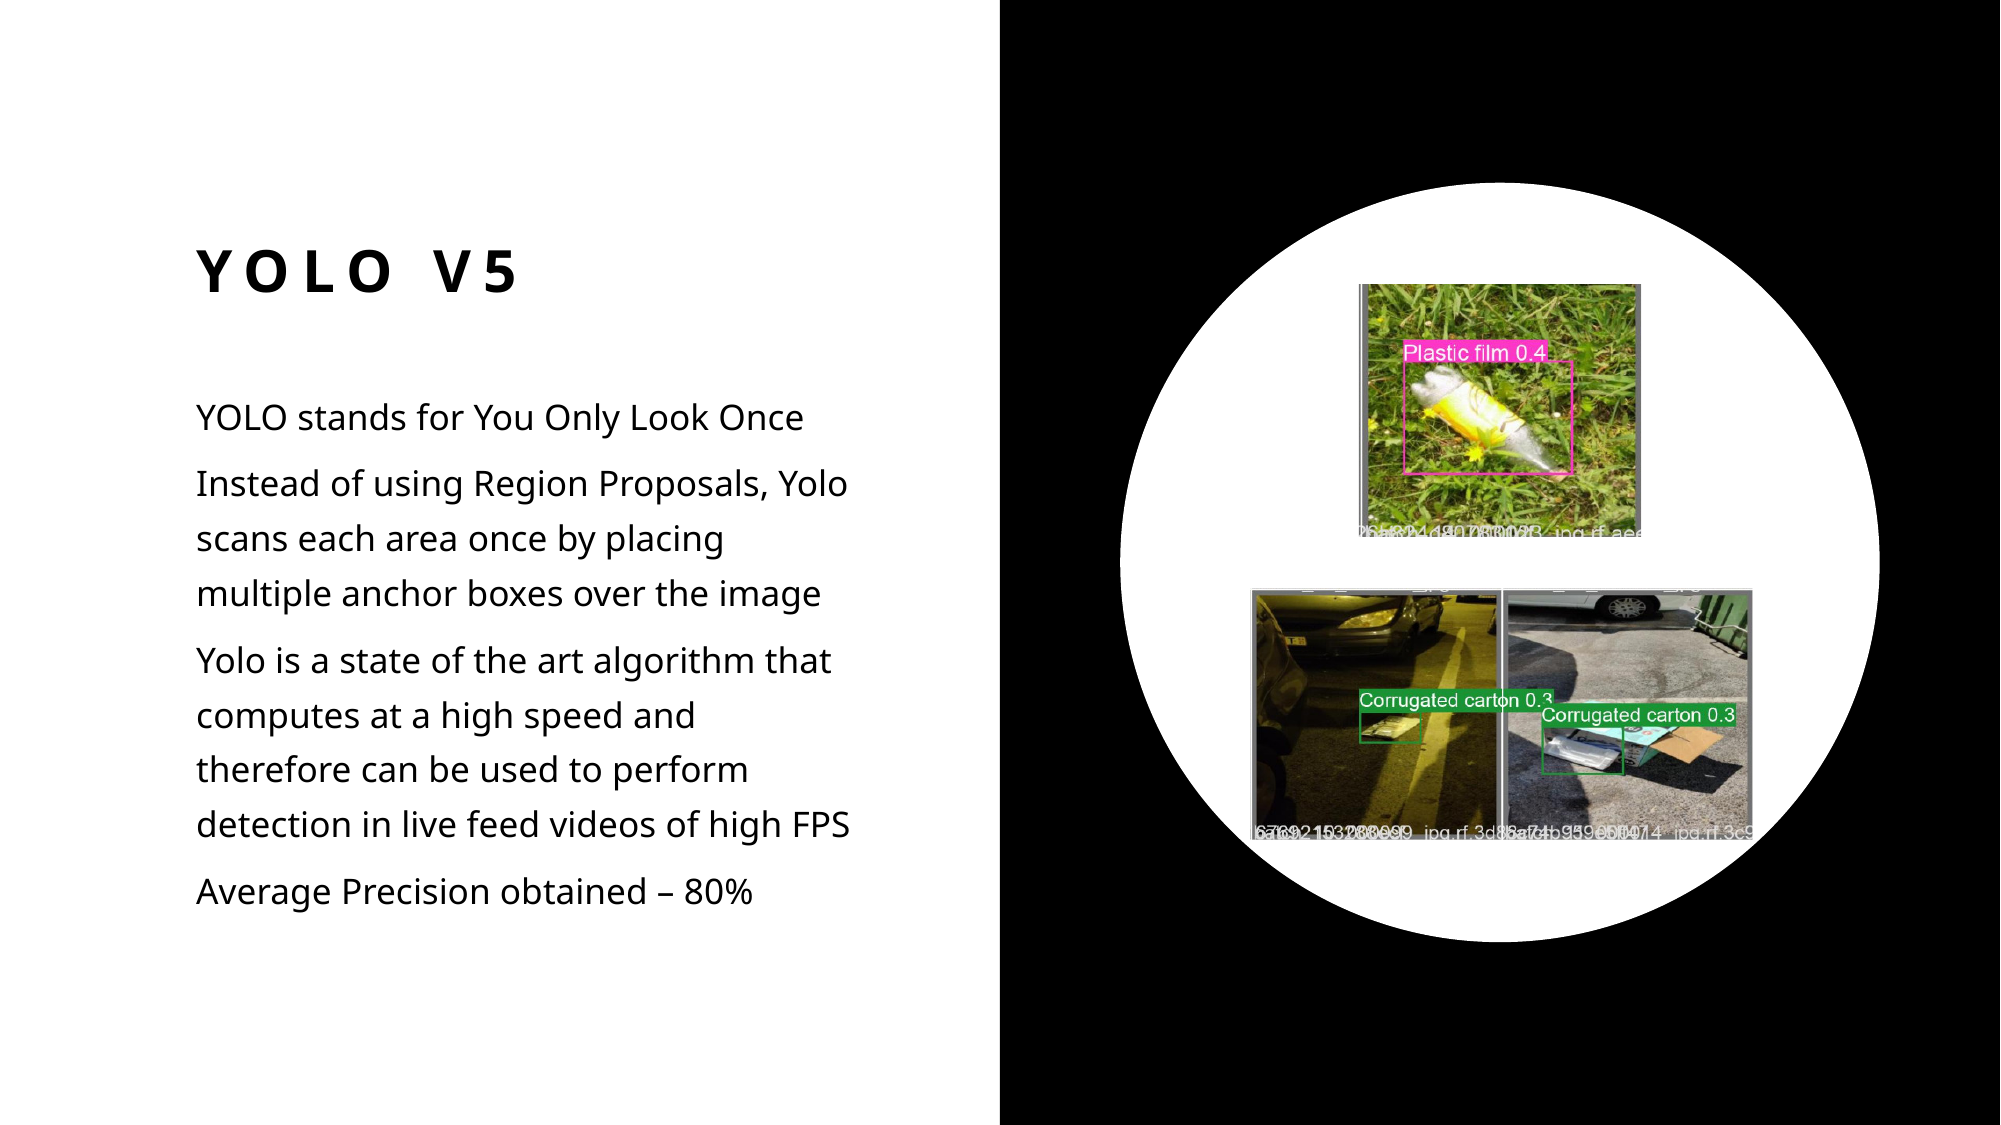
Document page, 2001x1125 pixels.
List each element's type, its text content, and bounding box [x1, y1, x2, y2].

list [1249, 588, 1753, 841]
title Yolo v5 [181, 125, 875, 313]
text_box [999, 0, 2000, 1125]
text_box YOLO stands for You Only Look Once Instead of using Region Proposals, Yolo scans each area once by placing multiple anchor boxes over the image Yolo is a state of the art algorithm that computes at a high speed and therefore can be used to perform detection in live feed videos of high FPS Average Precision obtained – 80% [181, 375, 875, 1000]
text_box [1119, 181, 1881, 944]
text_box [0, 0, 999, 1125]
picture [1358, 284, 1642, 537]
